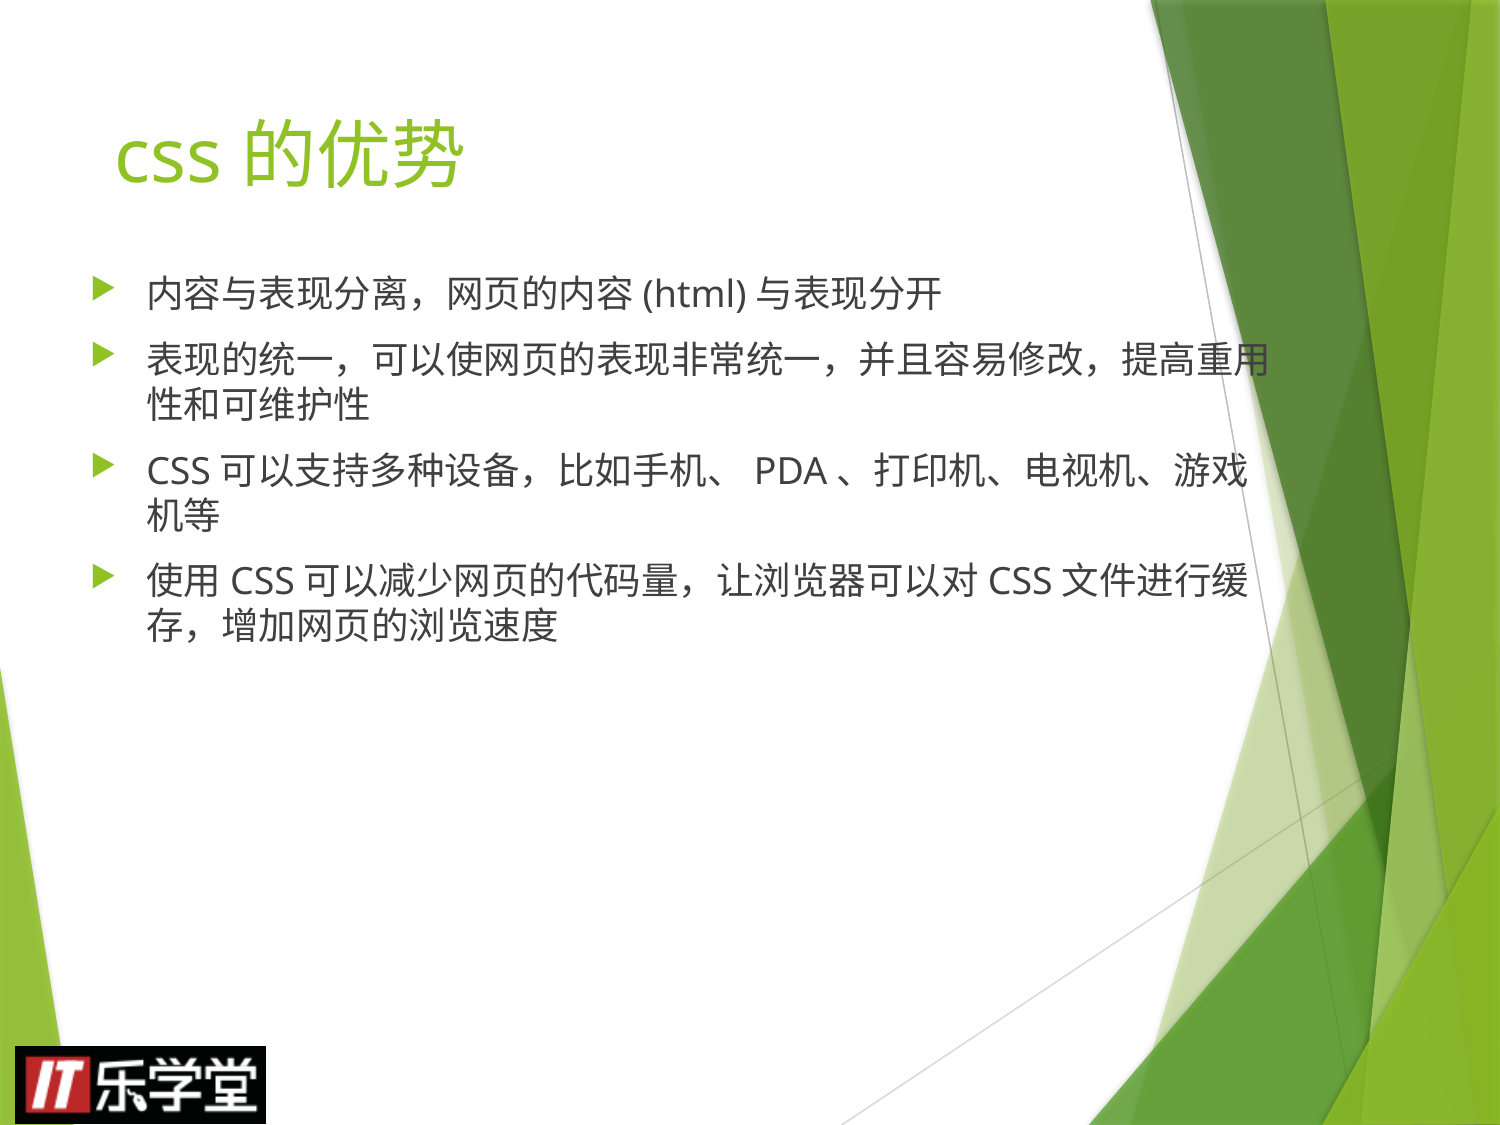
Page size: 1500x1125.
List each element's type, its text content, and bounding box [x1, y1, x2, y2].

list 内容与表现分离，网页的内容(html)与表现分开 表现的统一，可以使网页的表现非常统一，并且容易修改，提高重用性和可维护性 CSS可以支持多种设备，比如手机、PDA、打印机、电视机、游戏机等 使用CSS可以减少网页的代码量，让浏览器可以对CSS文件进行缓存，增加网页的浏览速度 [75, 262, 1300, 1024]
title css的优势 [99, 99, 1142, 262]
picture [15, 1046, 266, 1124]
